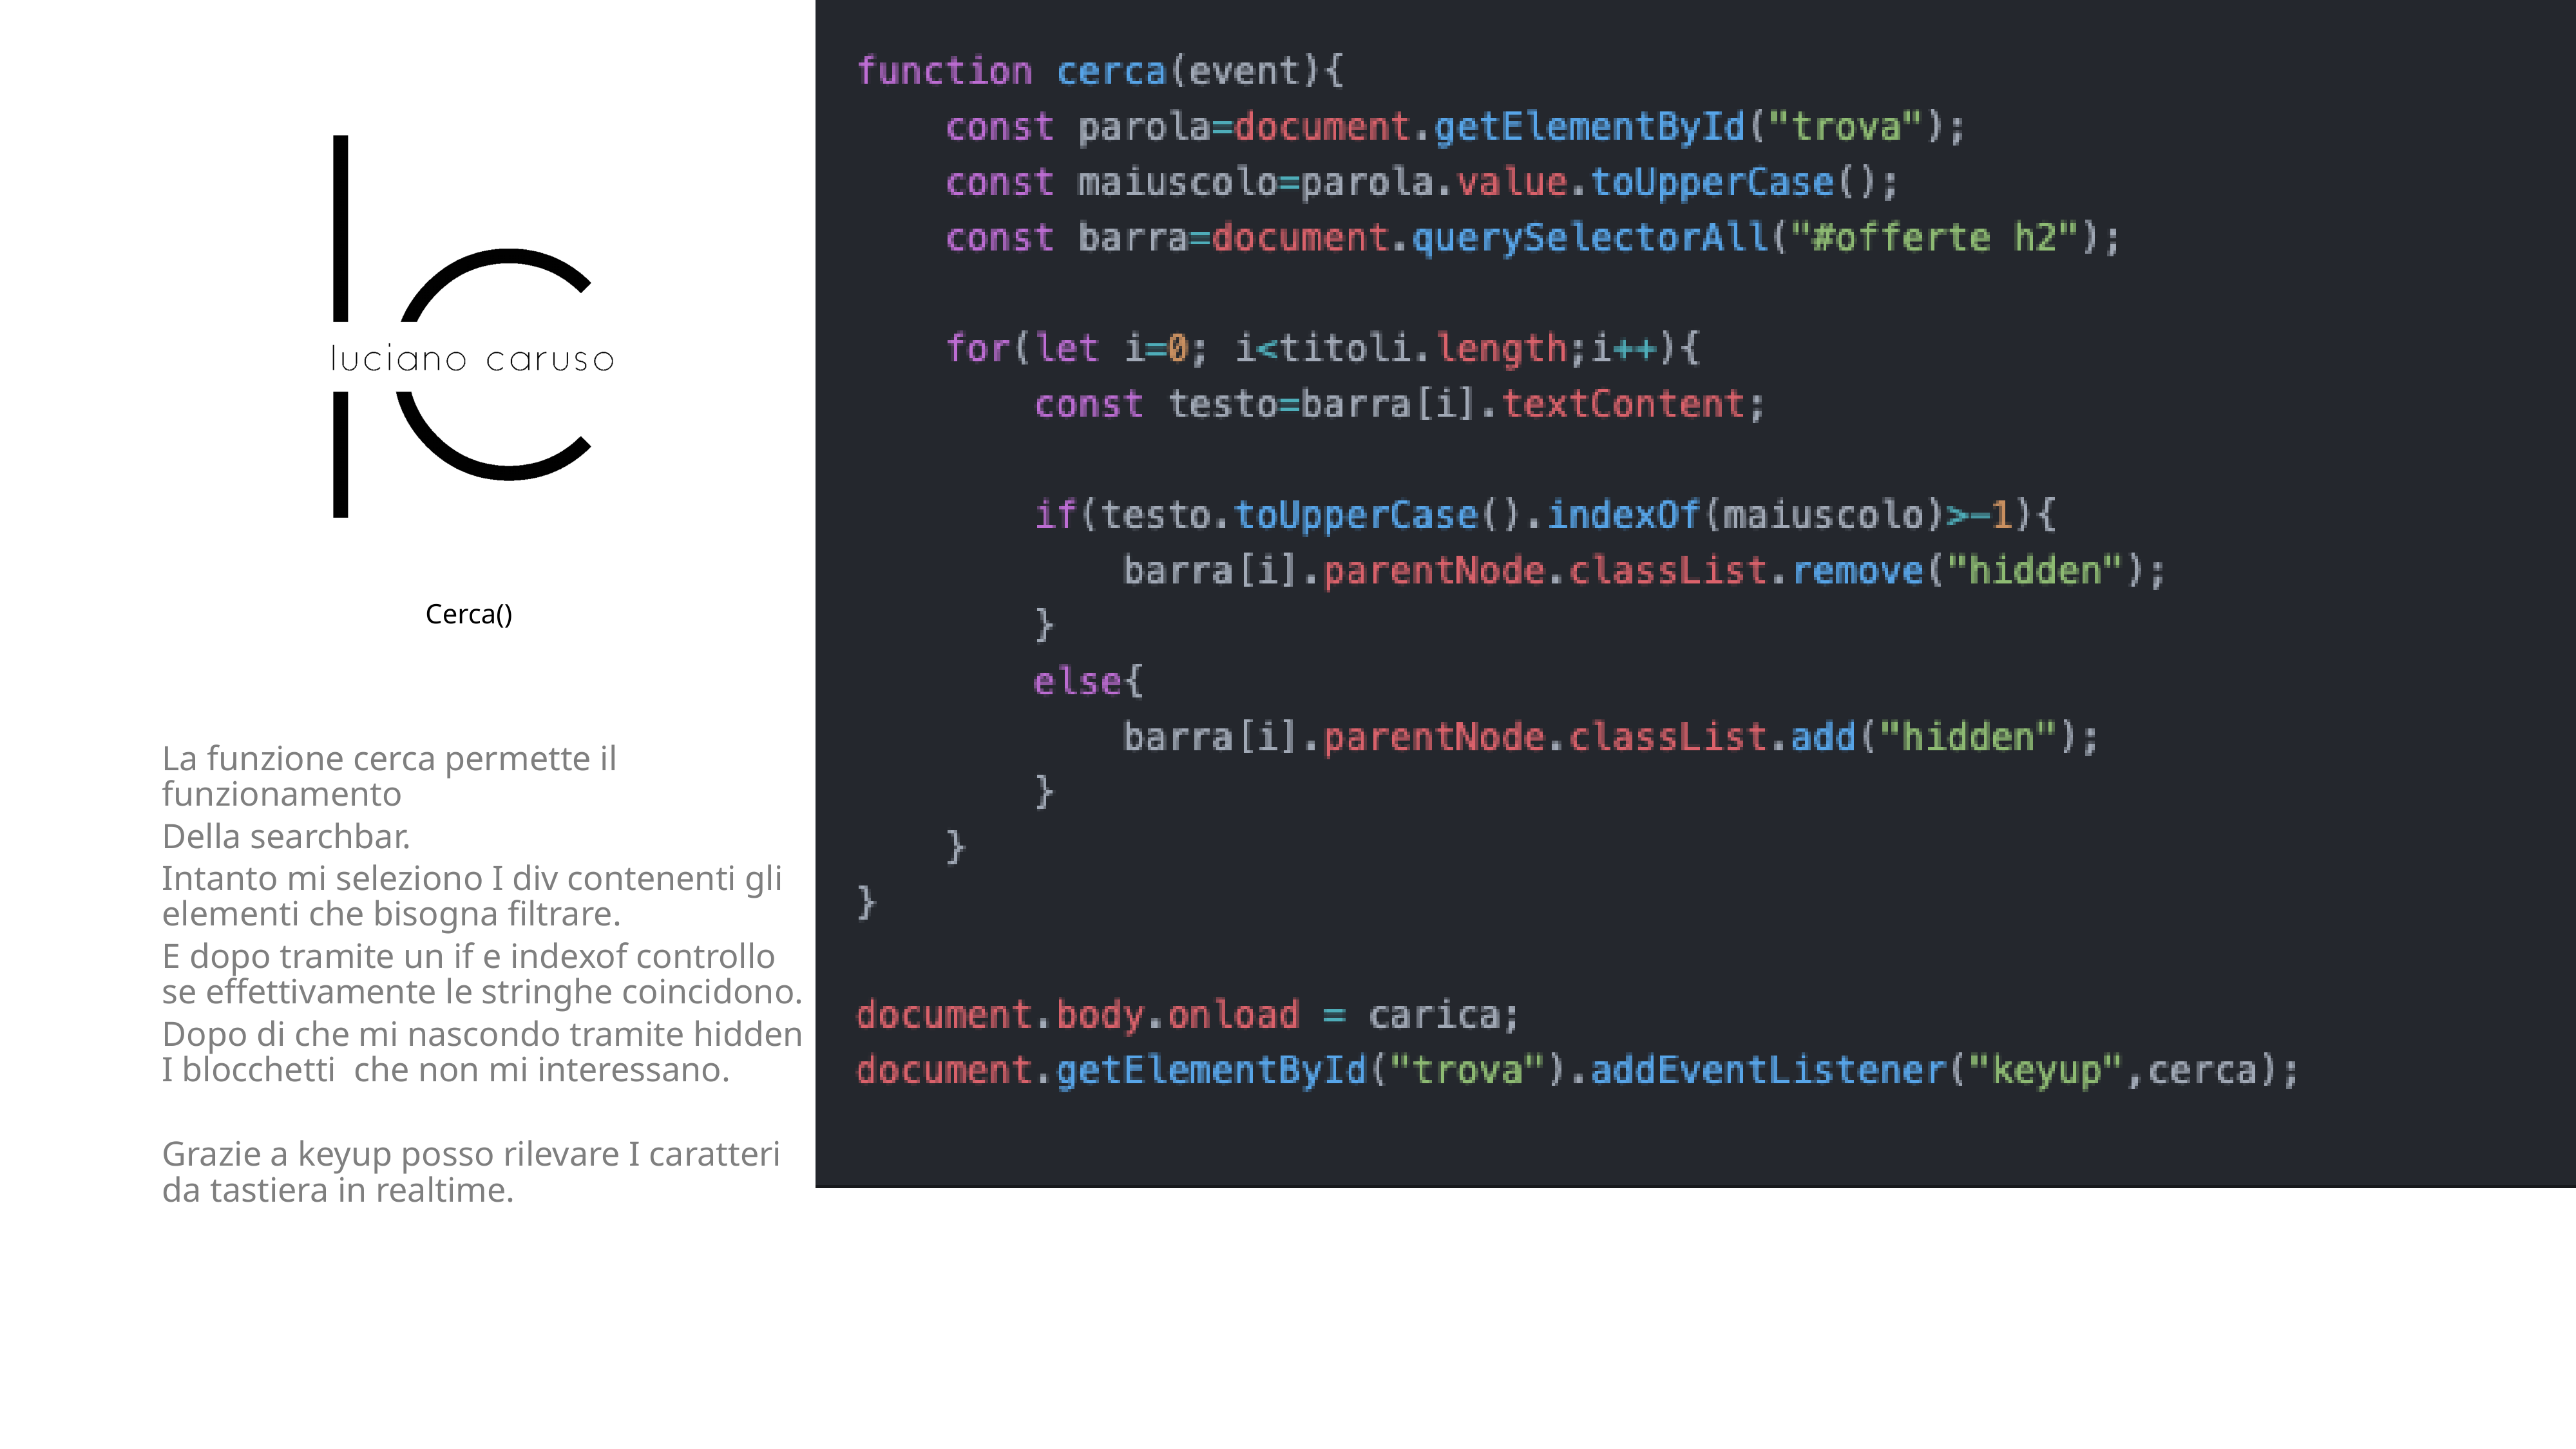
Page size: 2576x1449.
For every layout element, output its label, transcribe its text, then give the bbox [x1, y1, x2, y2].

picture [235, 93, 703, 560]
text_box Cerca() [415, 592, 522, 667]
text_box La funzione cerca permette il funzionamento Della searchbar. Intanto mi seleziono I div contenenti gli elementi che bisogna filtrare. E dopo tramite un if e indexof controllo se effettivamente le stringhe coincidono. Dopo di che mi nascondo tramite hidden I blocchetti che non mi interessano. Grazie a keyup posso rilevare I caratteri da tastiera in realtime. [0, 730, 835, 1220]
picture [816, 0, 2576, 1189]
